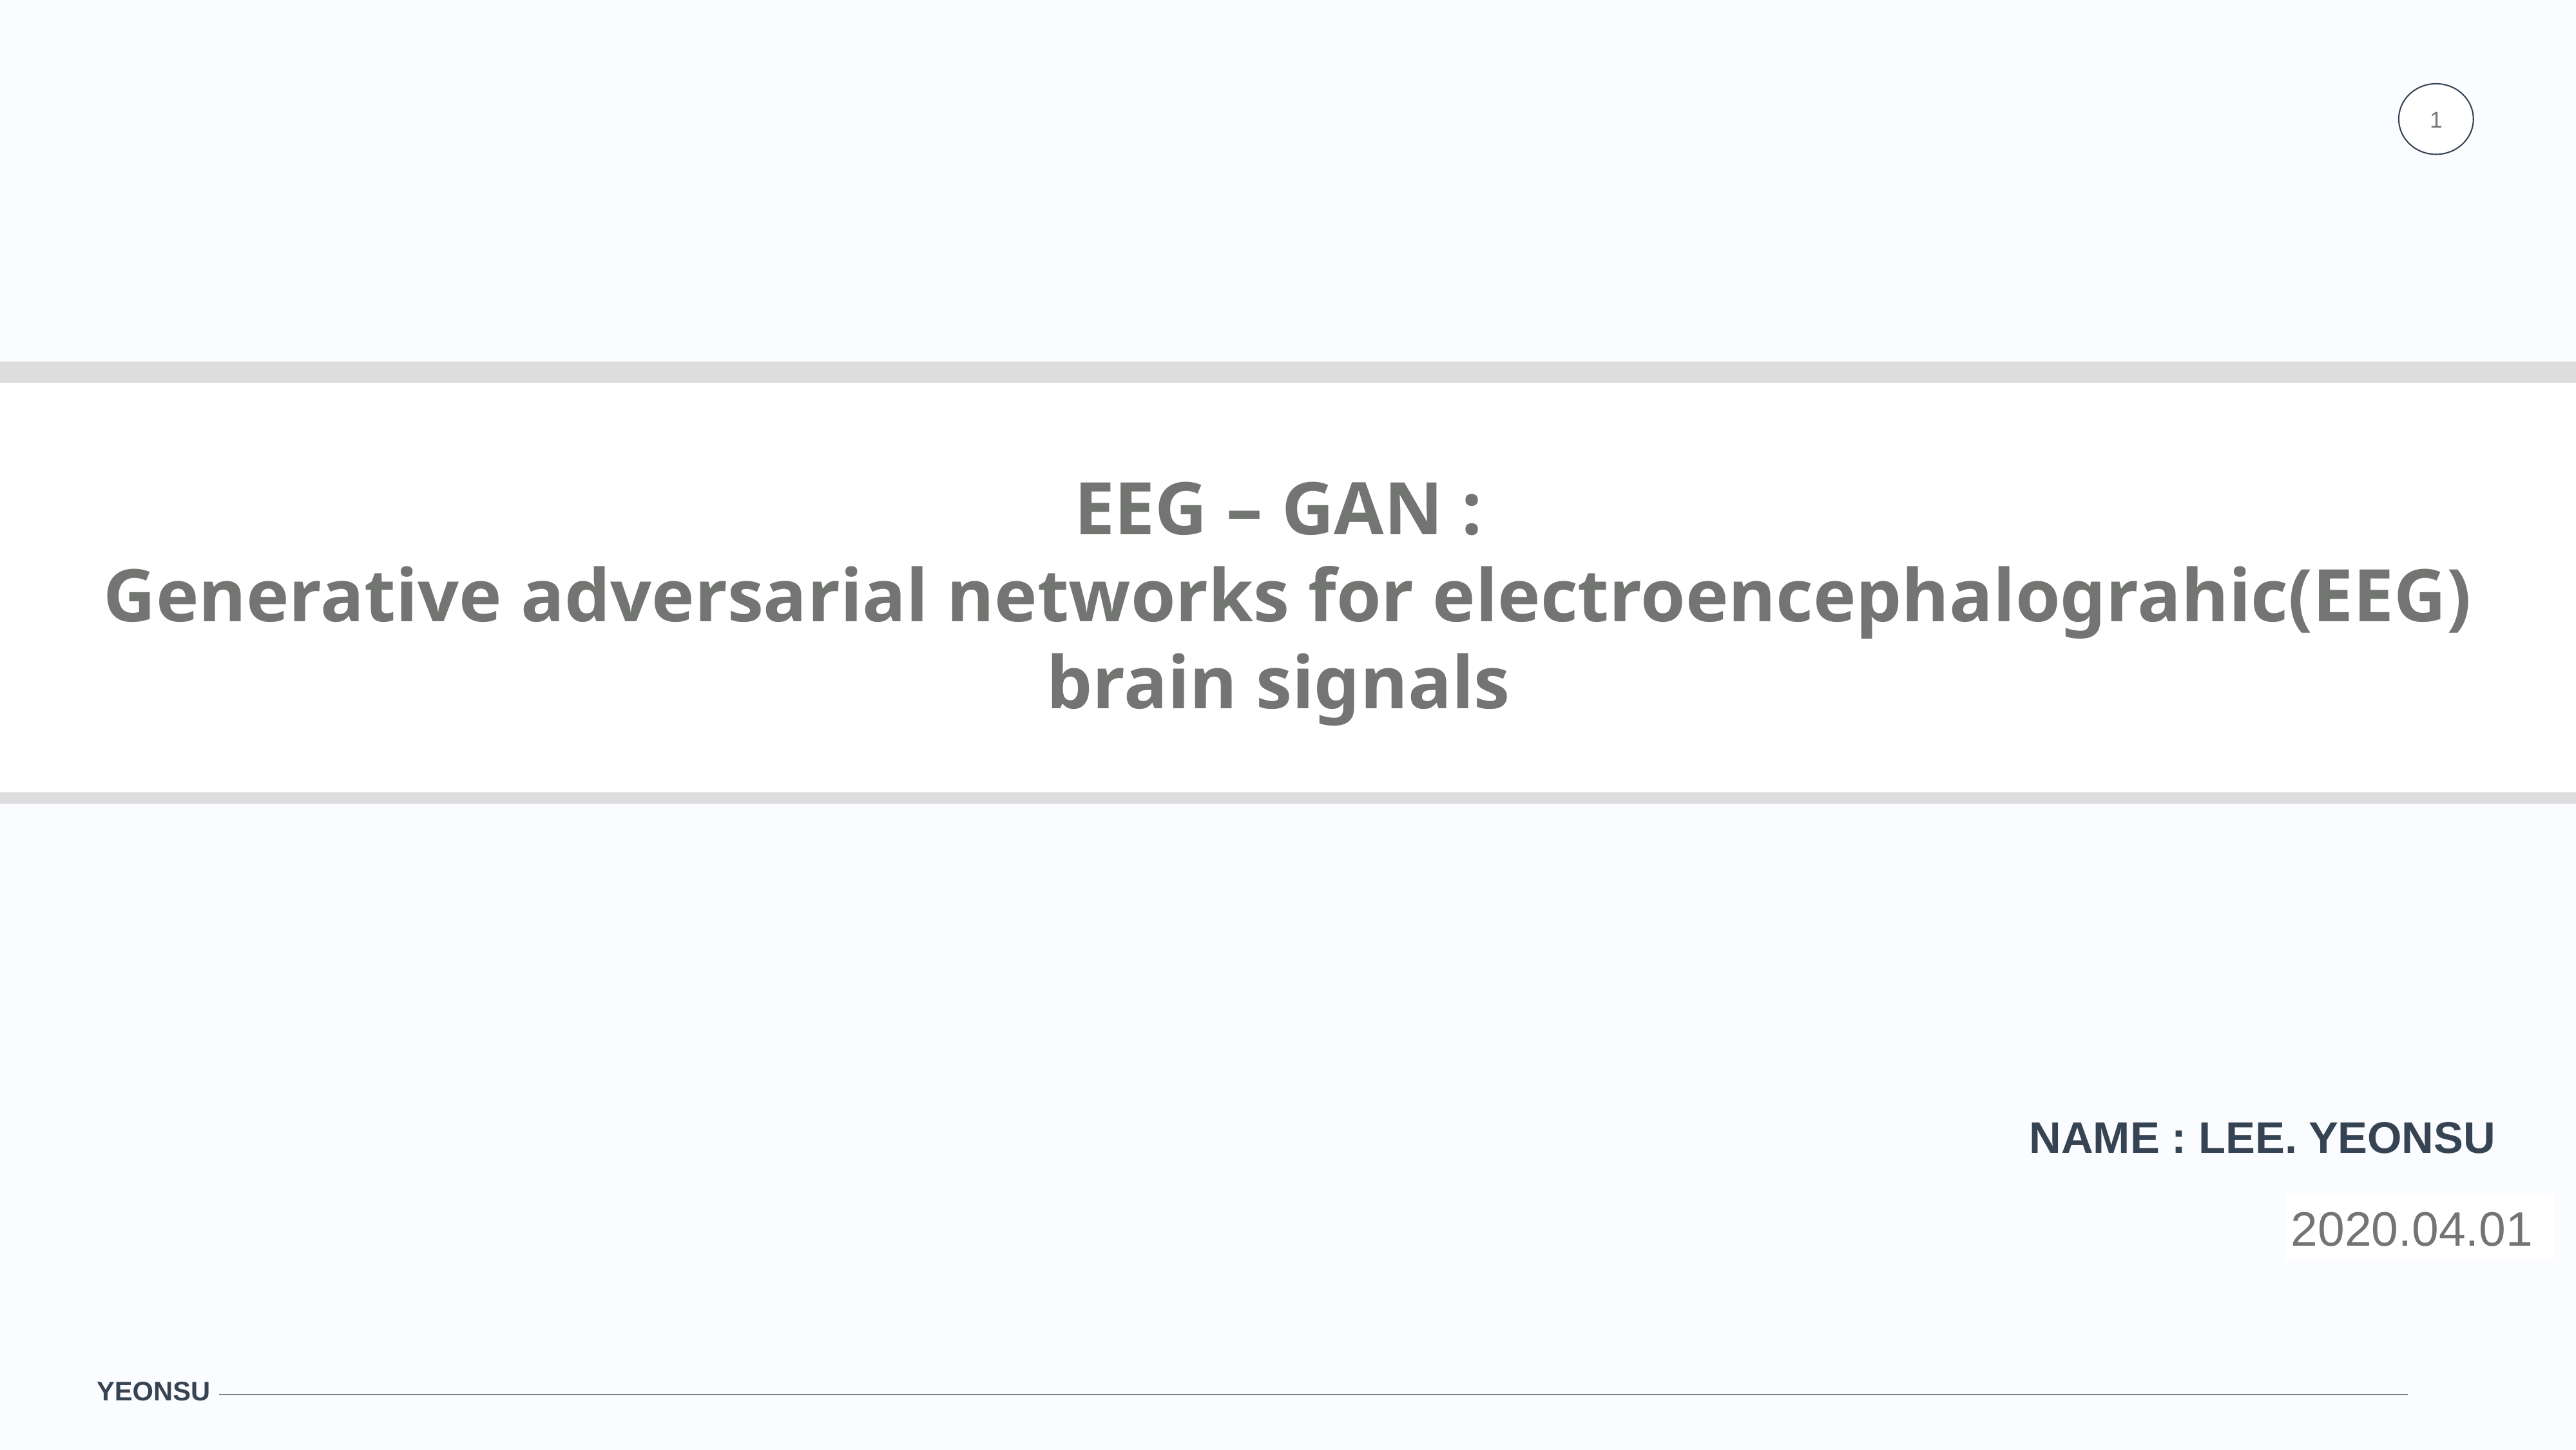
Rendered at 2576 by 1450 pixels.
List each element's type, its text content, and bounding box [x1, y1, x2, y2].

text_box EEG – GAN : Generative adversarial networks for electroencephalograhic(EEG) brain signals [0, 386, 2576, 793]
text_box [2408, 83, 2464, 95]
text_box 2020.04.01 [2286, 1193, 2554, 1261]
text_box 1 [2383, 95, 2489, 143]
text_box [2408, 143, 2464, 155]
